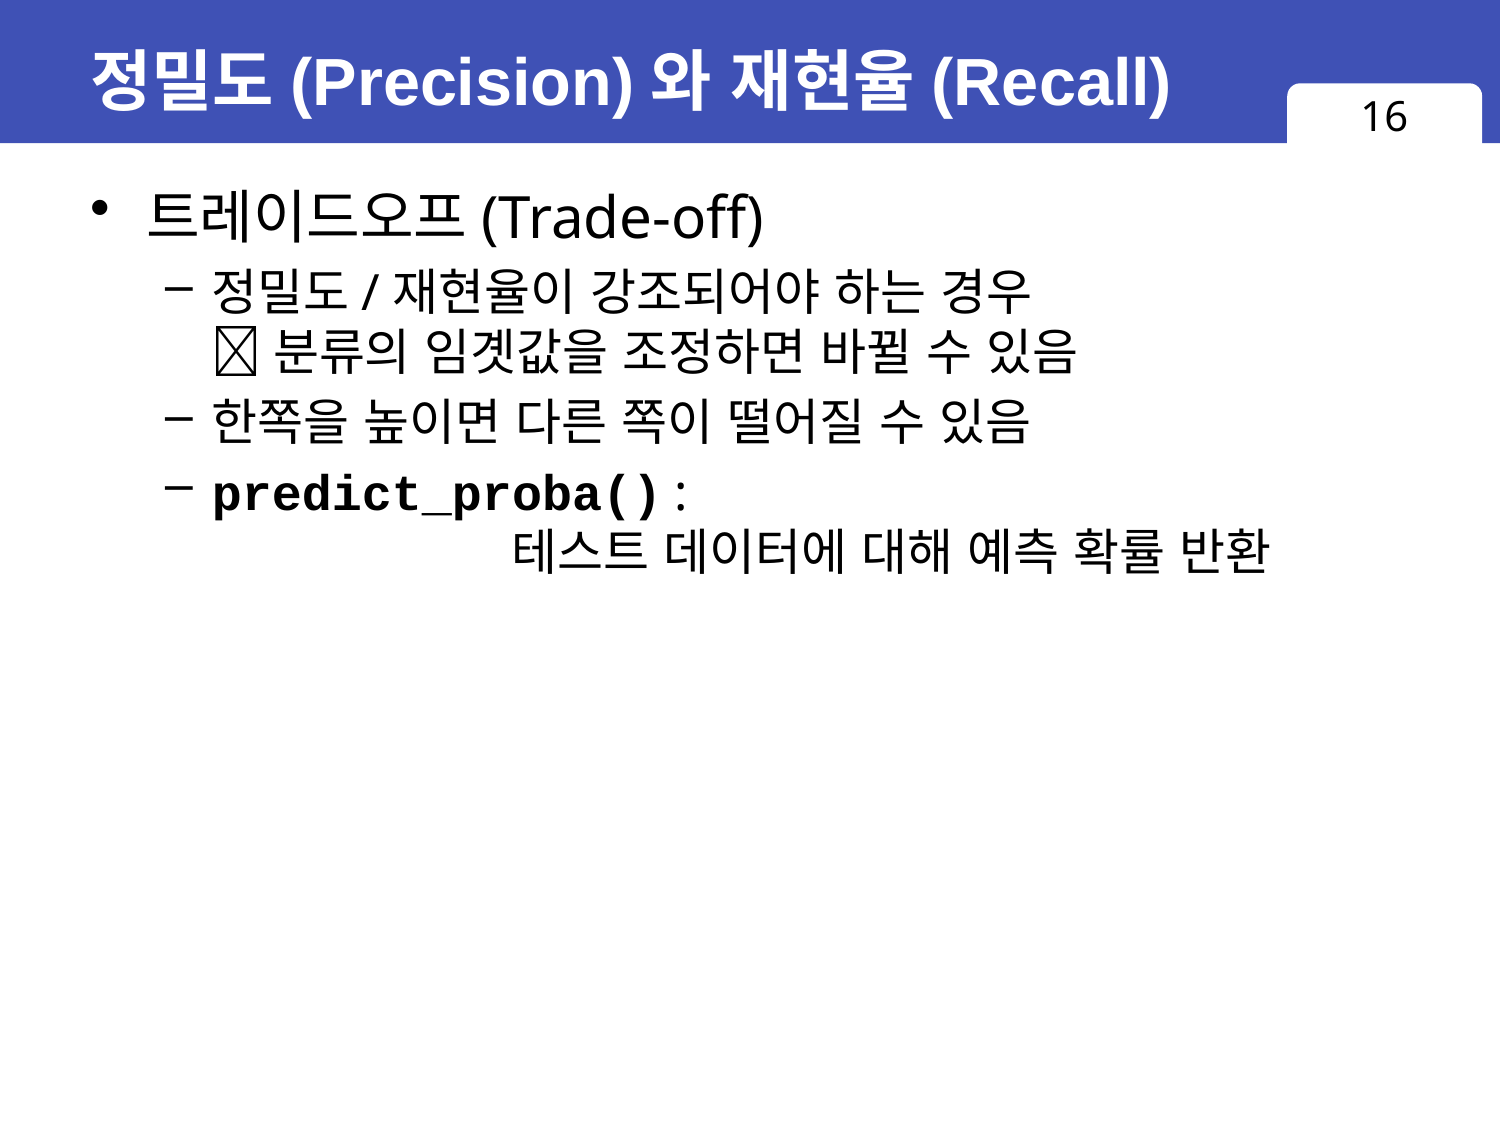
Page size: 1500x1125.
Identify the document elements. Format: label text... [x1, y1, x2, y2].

list 트레이드오프(Trade-off) 정밀도/재현율이 강조되어야 하는 경우  분류의 임곗값을 조정하면 바뀔 수 있음 한쪽을 높이면 다른 쪽이 떨어질 수 있음 predict_proba() : 테스트 데이터에 대해 예측 확률 반환 [74, 172, 1483, 1095]
slide_number 16 [1286, 81, 1483, 161]
title 정밀도(Precision)와 재현율(Recall) [74, 16, 1426, 141]
